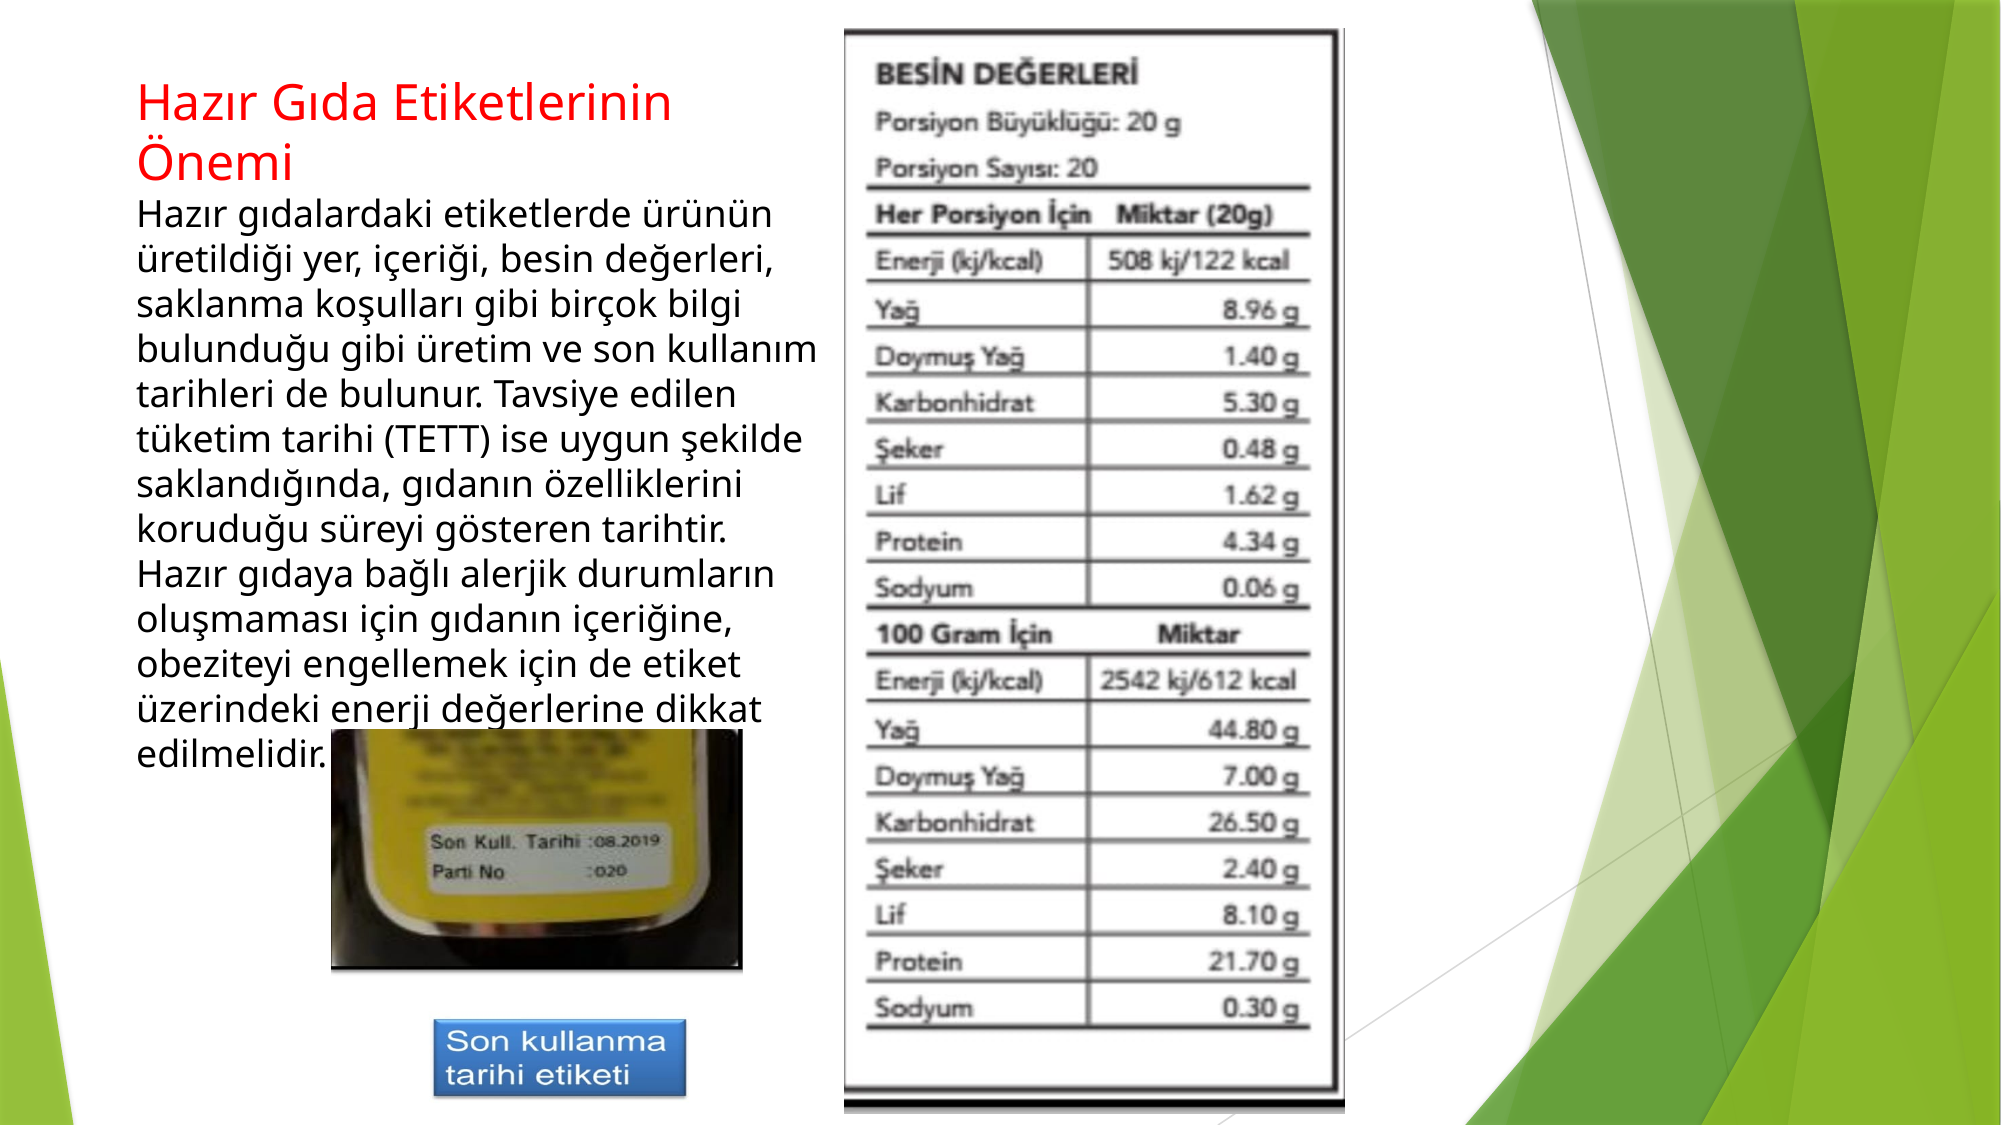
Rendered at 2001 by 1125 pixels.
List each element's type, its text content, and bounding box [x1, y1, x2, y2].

picture [330, 728, 743, 1125]
text_box Hazır Gıda Etiketlerinin Önemi Hazır gıdalardaki etiketlerde ürünün üretildiği yer, içeriği, besin değerleri, saklanma koşulları gibi birçok bilgi bulunduğu gibi üretim ve son kullanım tarihleri de bulunur. Tavsiye edilen tüketim tarihi (TETT) ise uygun şekilde saklandığında, gıdanın özelliklerini koruduğu süreyi gösteren tarihtir. Hazır gıdaya bağlı alerjik durumların oluşmaması için gıdanın içeriğine, obeziteyi engellemek için de etiket üzerindeki enerji değerlerine dikkat edilmelidir. [121, 62, 838, 783]
picture [843, 28, 1346, 1115]
